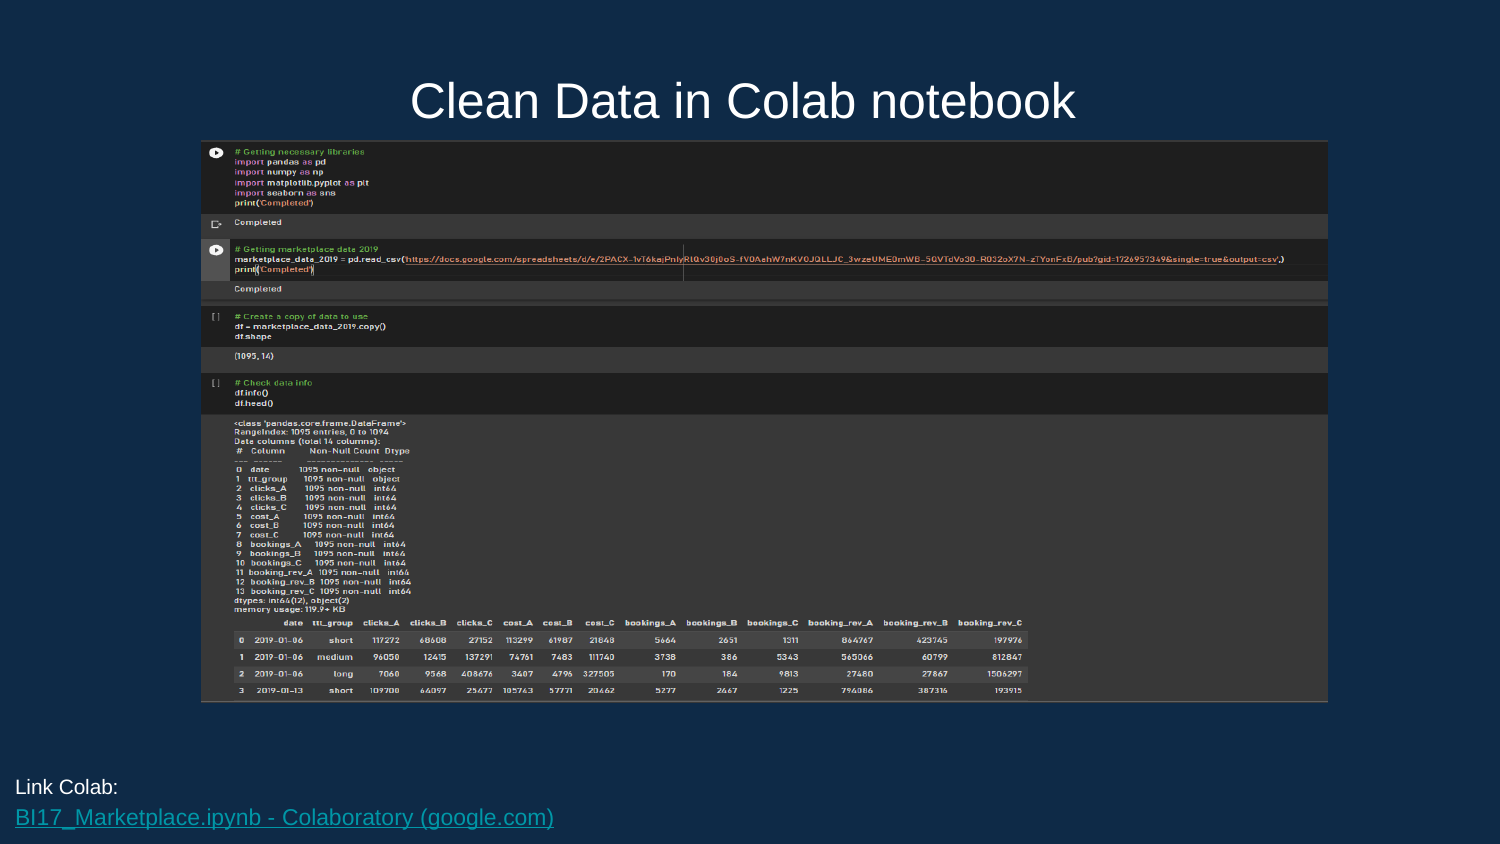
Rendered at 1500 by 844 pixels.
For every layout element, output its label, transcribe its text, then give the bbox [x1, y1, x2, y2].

text_box Link Colab: BI17_Marketplace.ipynb - Colaboratory (google.com) [0, 754, 1156, 827]
title Clean Data in Colab notebook [171, 53, 1328, 133]
picture [200, 140, 1329, 704]
